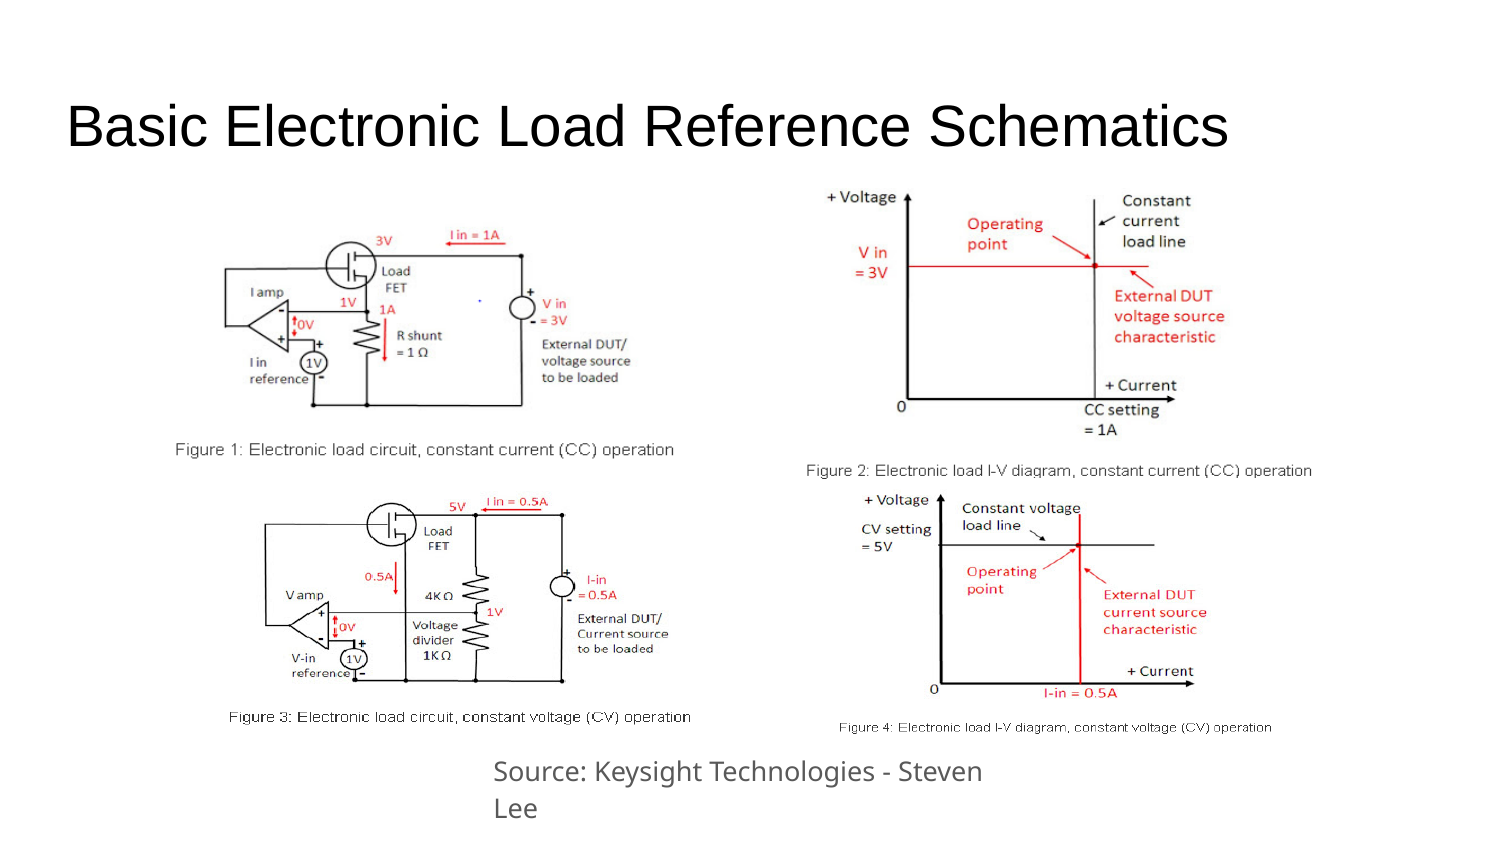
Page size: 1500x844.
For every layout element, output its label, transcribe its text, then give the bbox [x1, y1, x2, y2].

picture [802, 188, 1320, 735]
text_box Source: Keysight Technologies - Steven Lee [478, 734, 1022, 784]
picture [167, 203, 684, 464]
title Basic Electronic Load Reference Schematics [51, 72, 1449, 167]
picture [226, 487, 694, 725]
